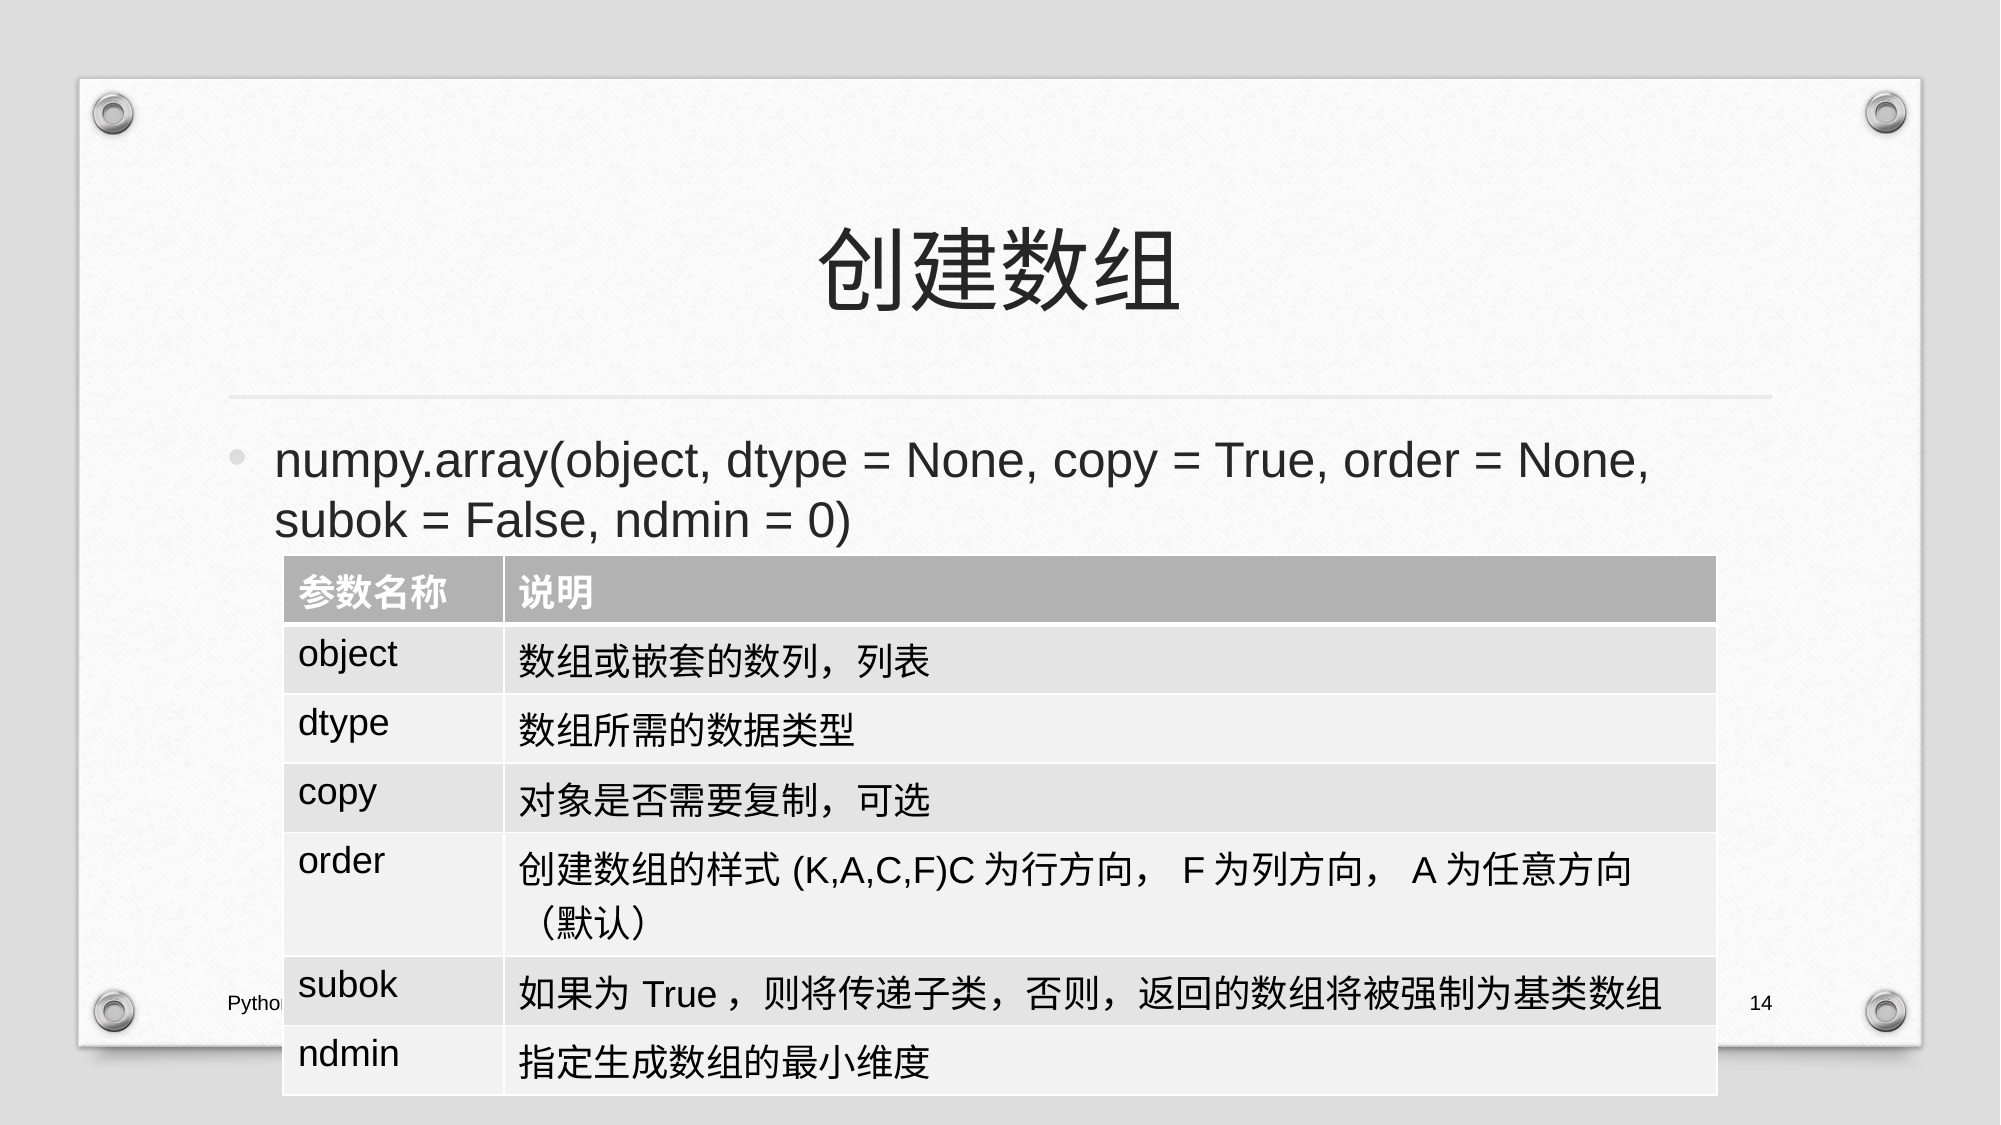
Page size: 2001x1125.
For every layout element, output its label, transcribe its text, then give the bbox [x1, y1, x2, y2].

table_cell 如果为True，则将传递子类，否则，返回的数组将被强制为基类数组 [505, 957, 1716, 1025]
table_cell 数组或嵌套的数列，列表 [505, 627, 1716, 693]
table_cell 对象是否需要复制，可选 [505, 764, 1716, 832]
slide_number 14 [1718, 979, 1788, 1025]
table_header 说明 [505, 556, 1716, 622]
table_cell order [284, 833, 503, 955]
table_cell 数组所需的数据类型 [505, 695, 1716, 762]
table_cell subok [284, 957, 503, 1025]
list numpy.array(object, dtype = None, copy = True, order = None, subok = False, ndmin = 0) [212, 419, 1788, 964]
title 创建数组 [212, 161, 1788, 375]
picture [0, 0, 2000, 1125]
table_cell 创建数组的样式(K,A,C,F)C为行方向，F为列方向，A为任意方向（默认） [505, 833, 1716, 955]
table_cell 指定生成数组的最小维度 [505, 1026, 1716, 1094]
table_cell object [284, 627, 503, 693]
footer Python数据分析Numpy 李小四 QQ : 3161308668 [212, 979, 282, 1025]
table_cell copy [284, 764, 503, 832]
table_header 参数名称 [284, 556, 503, 622]
table_cell ndmin [284, 1026, 503, 1094]
table_cell dtype [284, 695, 503, 762]
